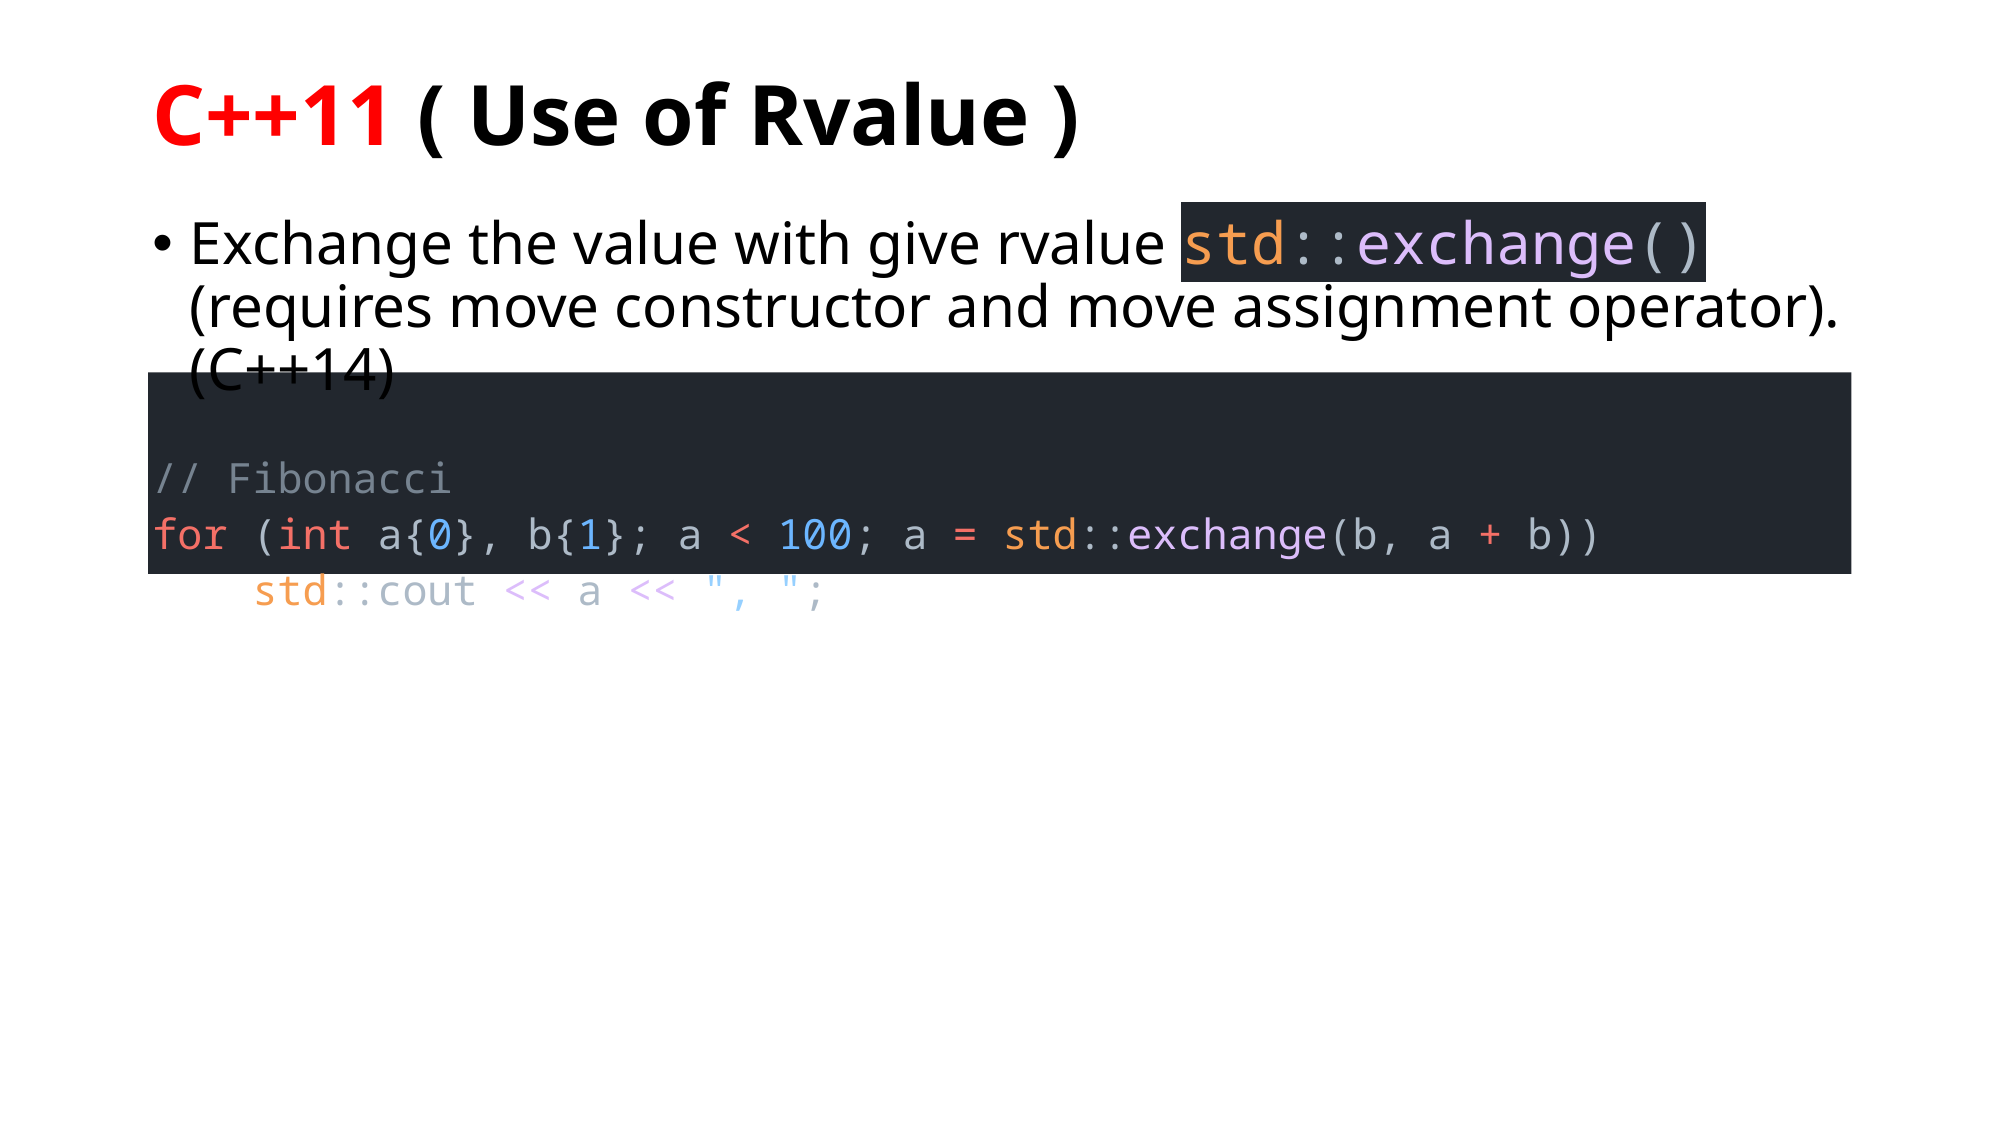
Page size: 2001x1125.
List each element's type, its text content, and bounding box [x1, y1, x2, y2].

list Exchange the value with give rvalue std::exchange() (requires move constructor and move assignment operator). (C++14) // Fibonacci for (int a{0}, b{1}; a < 100; a = std::exchange(b, a + b)) std::cout << a << ", "; [137, 206, 1863, 1004]
title C++11 ( Use of Rvalue ) [137, 59, 1863, 178]
